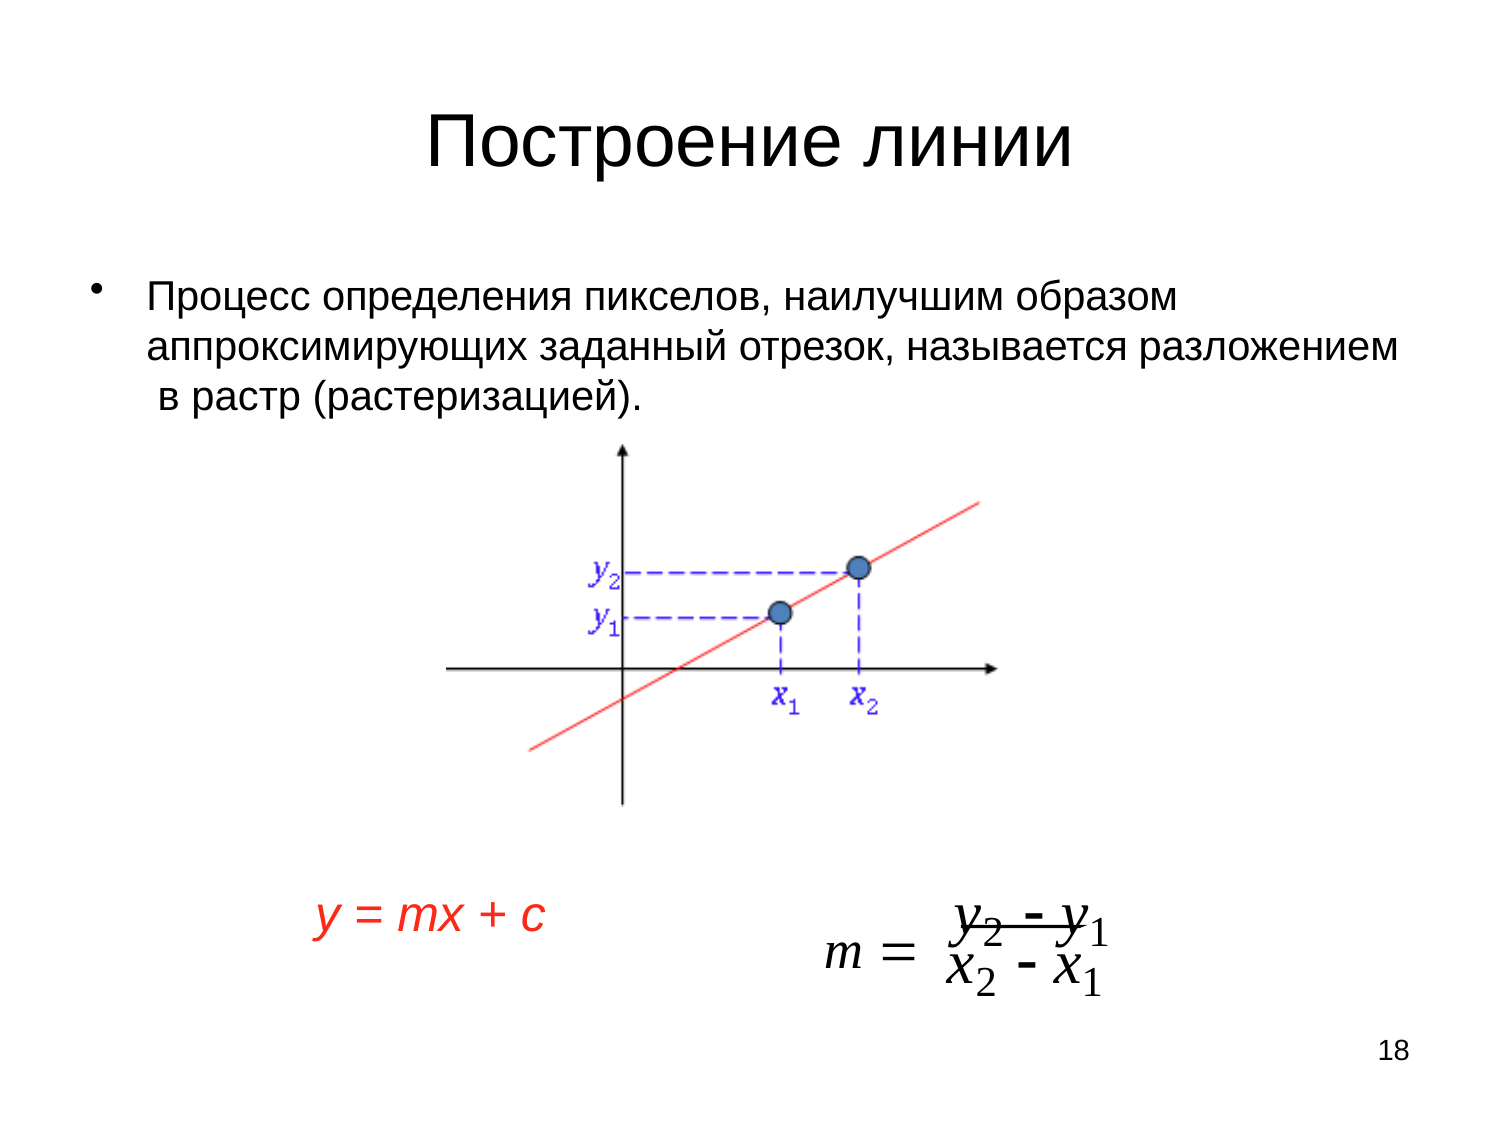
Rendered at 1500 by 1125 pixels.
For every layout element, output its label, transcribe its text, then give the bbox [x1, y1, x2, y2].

slide_number 18 [1371, 1031, 1417, 1125]
title Построение линии [423, 89, 1077, 266]
text_box y = mx + c [312, 879, 548, 942]
text_box Процесс определения пикселов, наилучшим образом аппроксимирующих заданный отрезок, называется разложением в растр (растеризацией). [87, 266, 1408, 419]
text_box m  y2  y1 [817, 838, 1128, 979]
picture [446, 443, 1000, 807]
text_box x2  x1 [940, 908, 1250, 1005]
